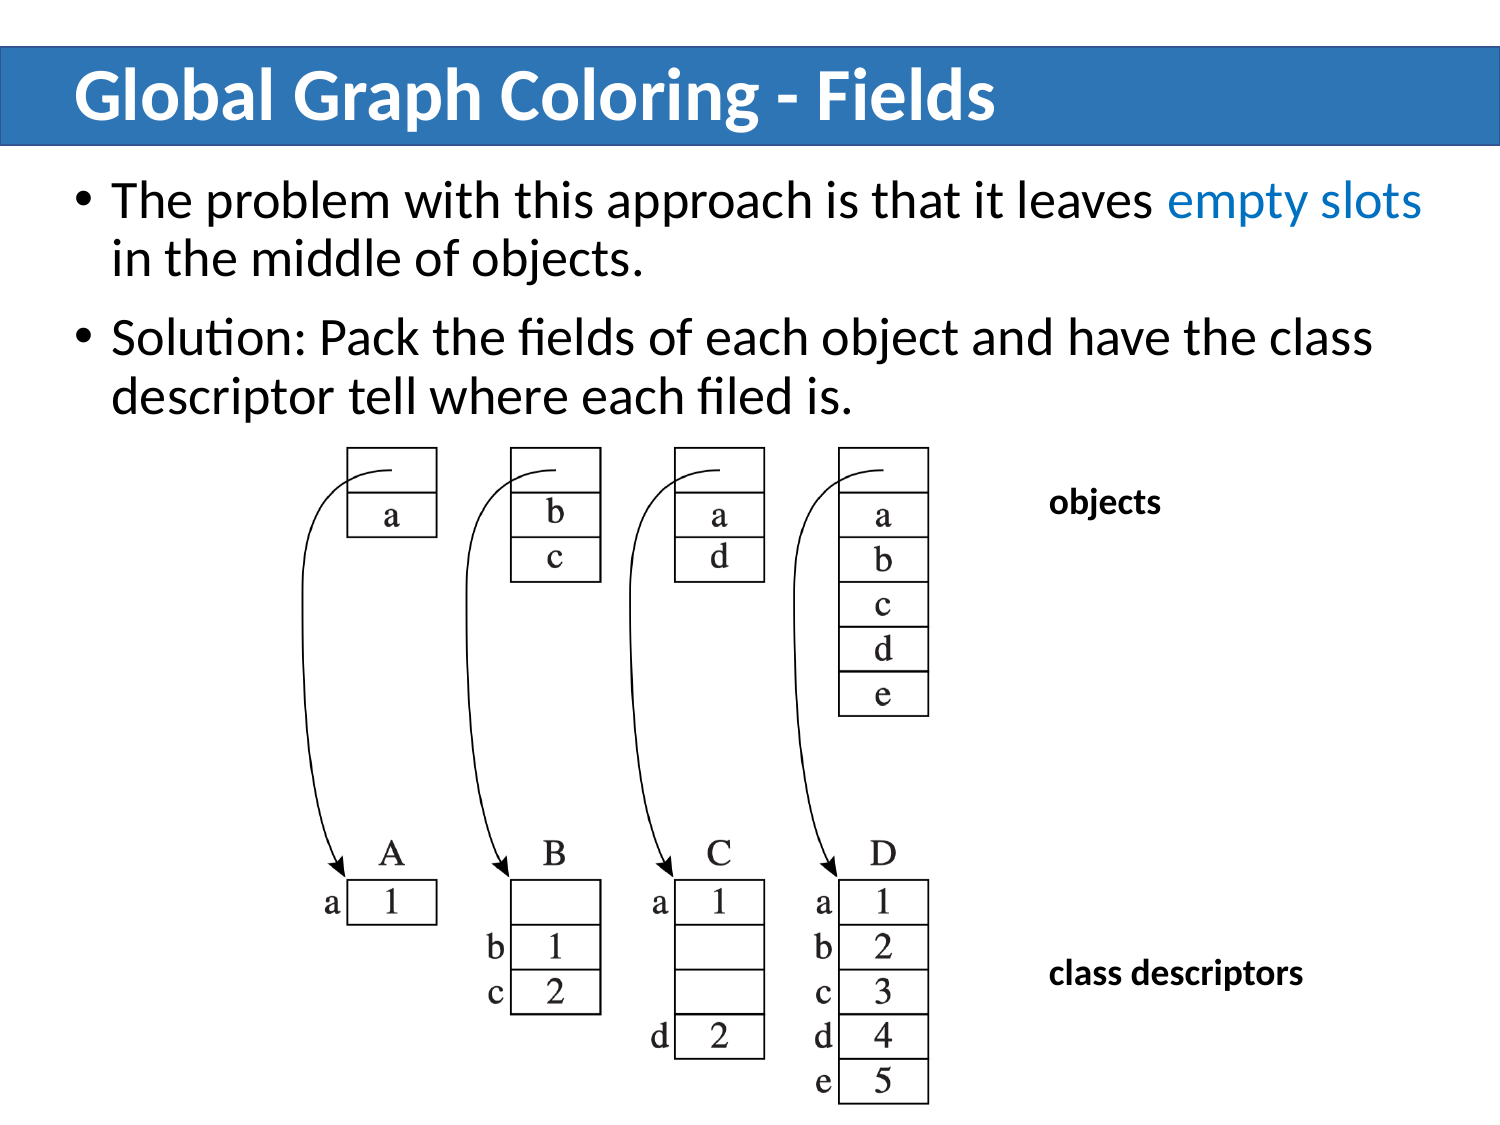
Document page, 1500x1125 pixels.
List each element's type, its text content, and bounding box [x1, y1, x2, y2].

text_box class descriptors [1034, 940, 1325, 1001]
list The problem with this approach is that it leaves empty slots in the middle of objects. Solution: Pack the fields of each object and have the class descriptor tell where each filed is. [59, 163, 1446, 1014]
picture [294, 444, 937, 1111]
title Global Graph Coloring - Fields [59, 47, 1446, 146]
text_box objects [1034, 469, 1312, 530]
